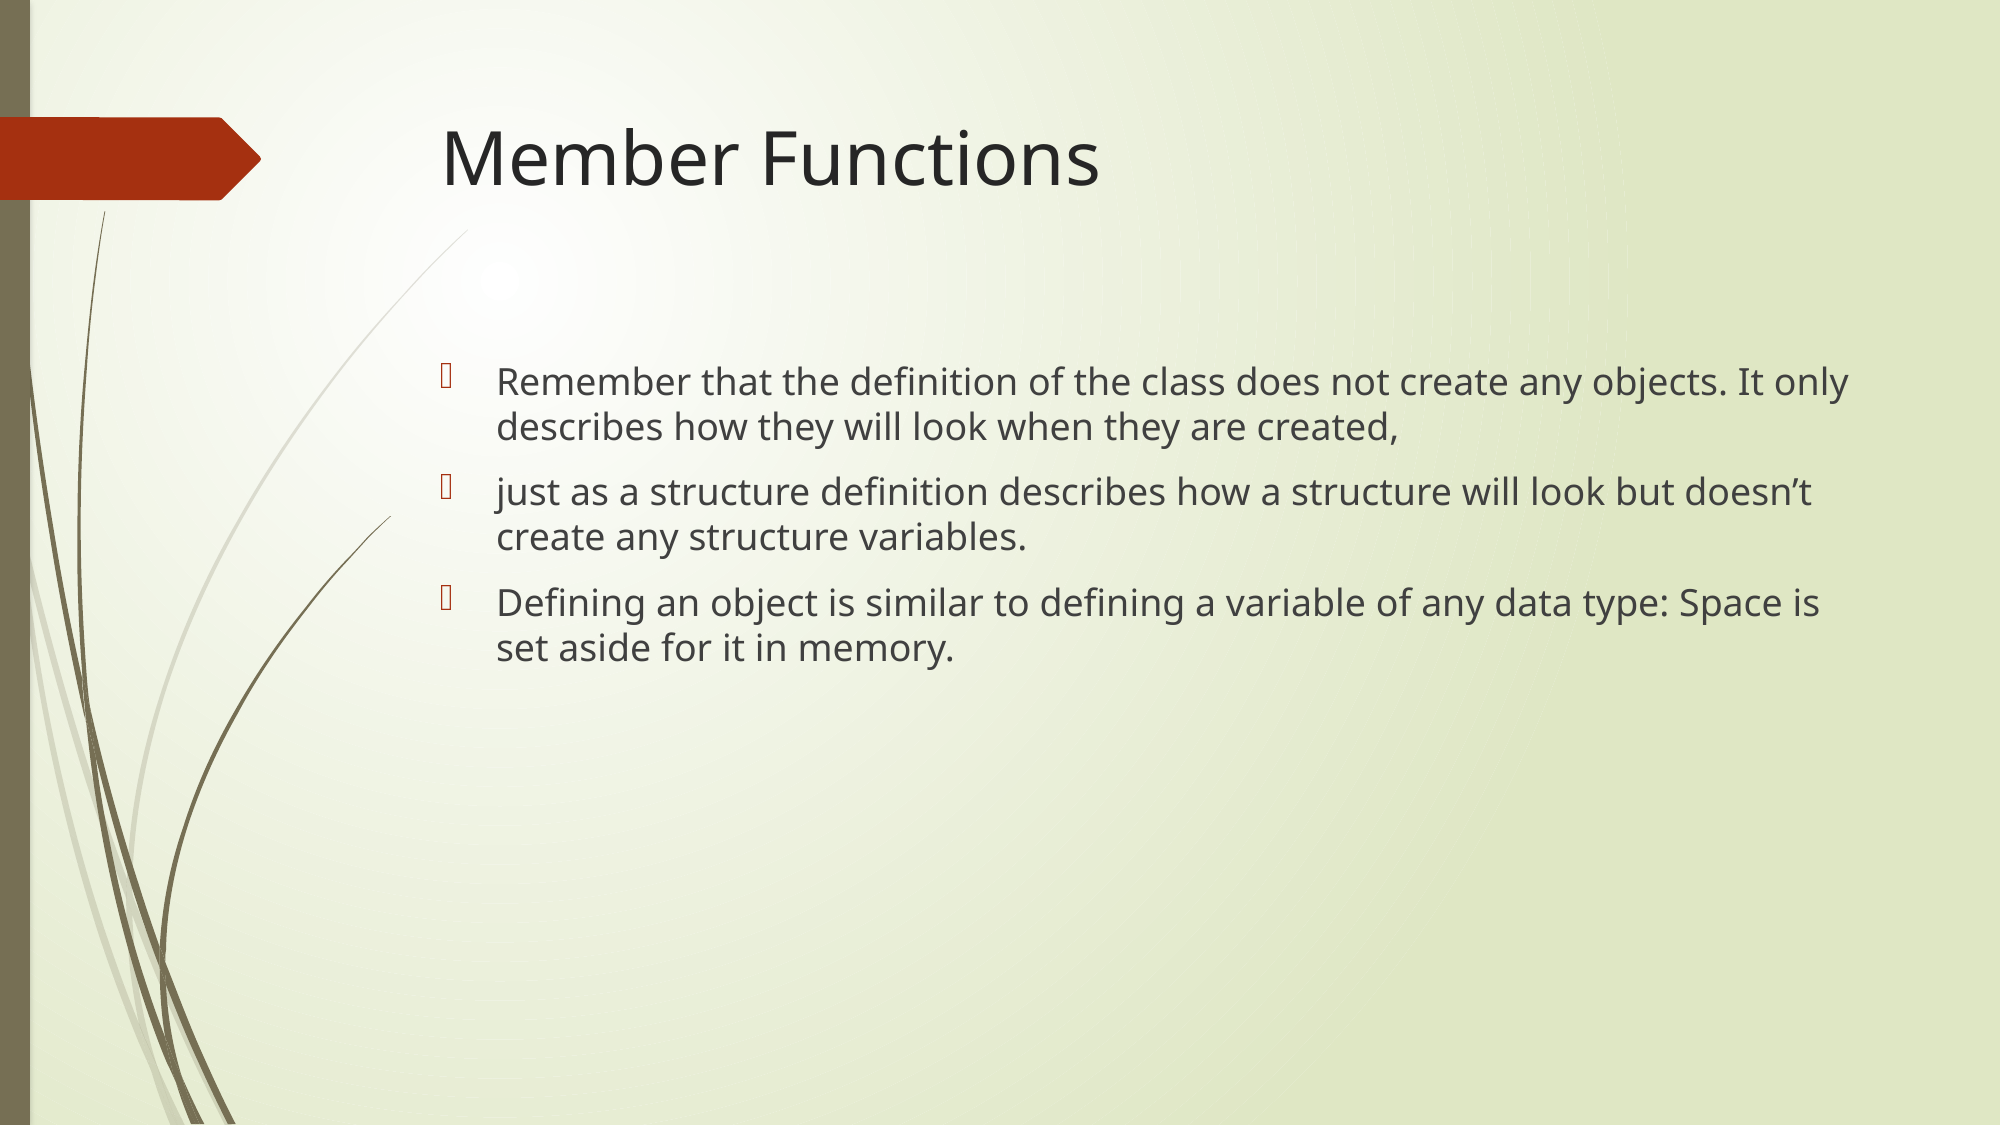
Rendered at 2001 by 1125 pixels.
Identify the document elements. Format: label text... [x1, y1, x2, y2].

list Remember that the definition of the class does not create any objects. It only describes how they will look when they are created, just as a structure definition describes how a structure will look but doesn’t create any structure variables. Defining an object is similar to defining a variable of any data type: Space is set aside for it in memory. [424, 350, 1888, 970]
title Member Functions [425, 102, 1888, 313]
